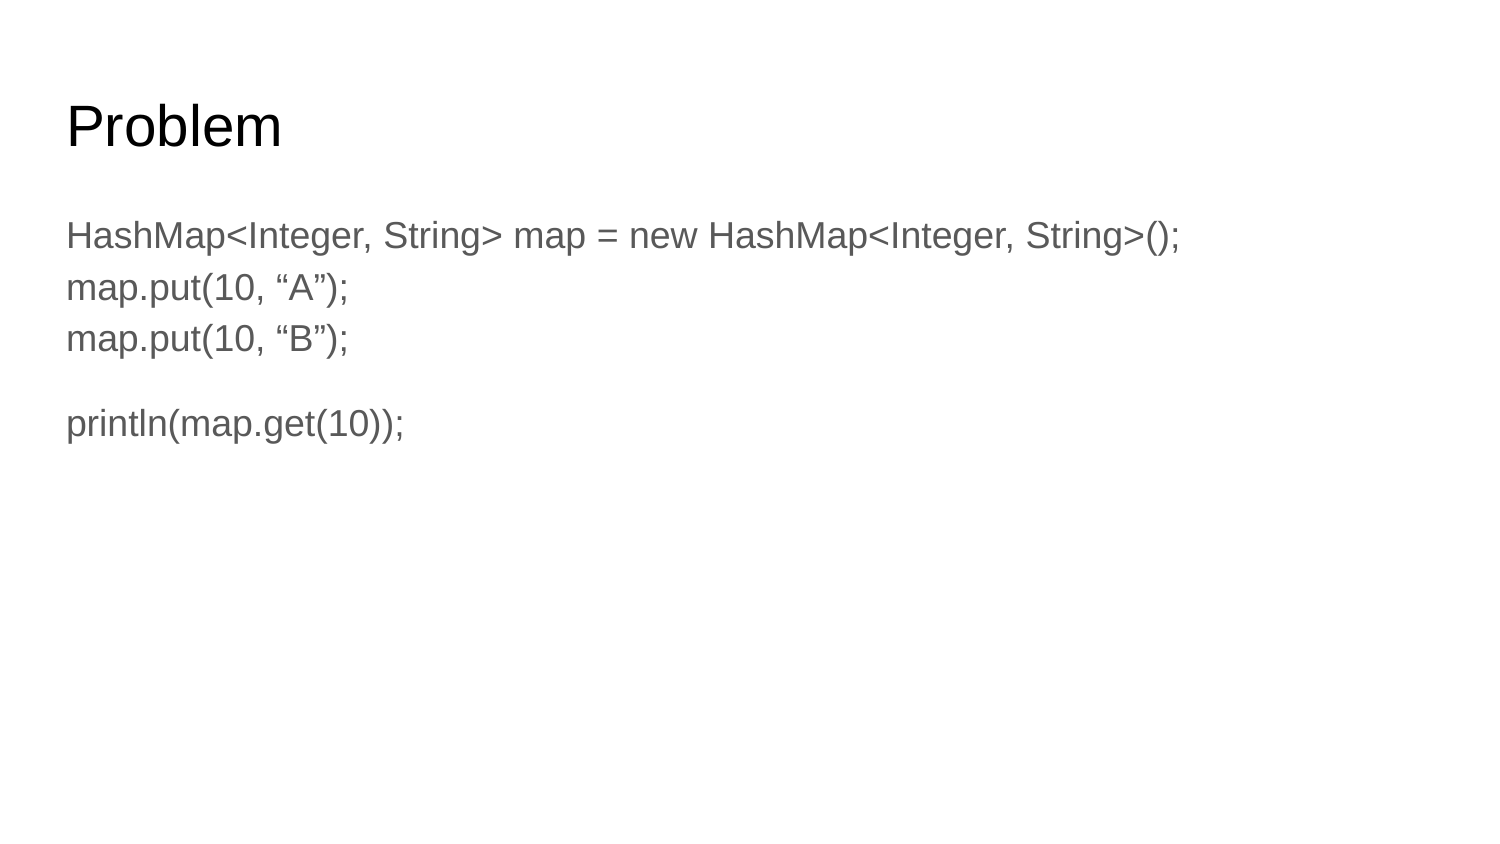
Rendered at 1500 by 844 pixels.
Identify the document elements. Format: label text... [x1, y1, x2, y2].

list HashMap<Integer, String> map = new HashMap<Integer, String>(); map.put(10, “A”); map.put(10, “B”); println(map.get(10)); [51, 189, 1449, 750]
title Problem [51, 72, 1449, 167]
